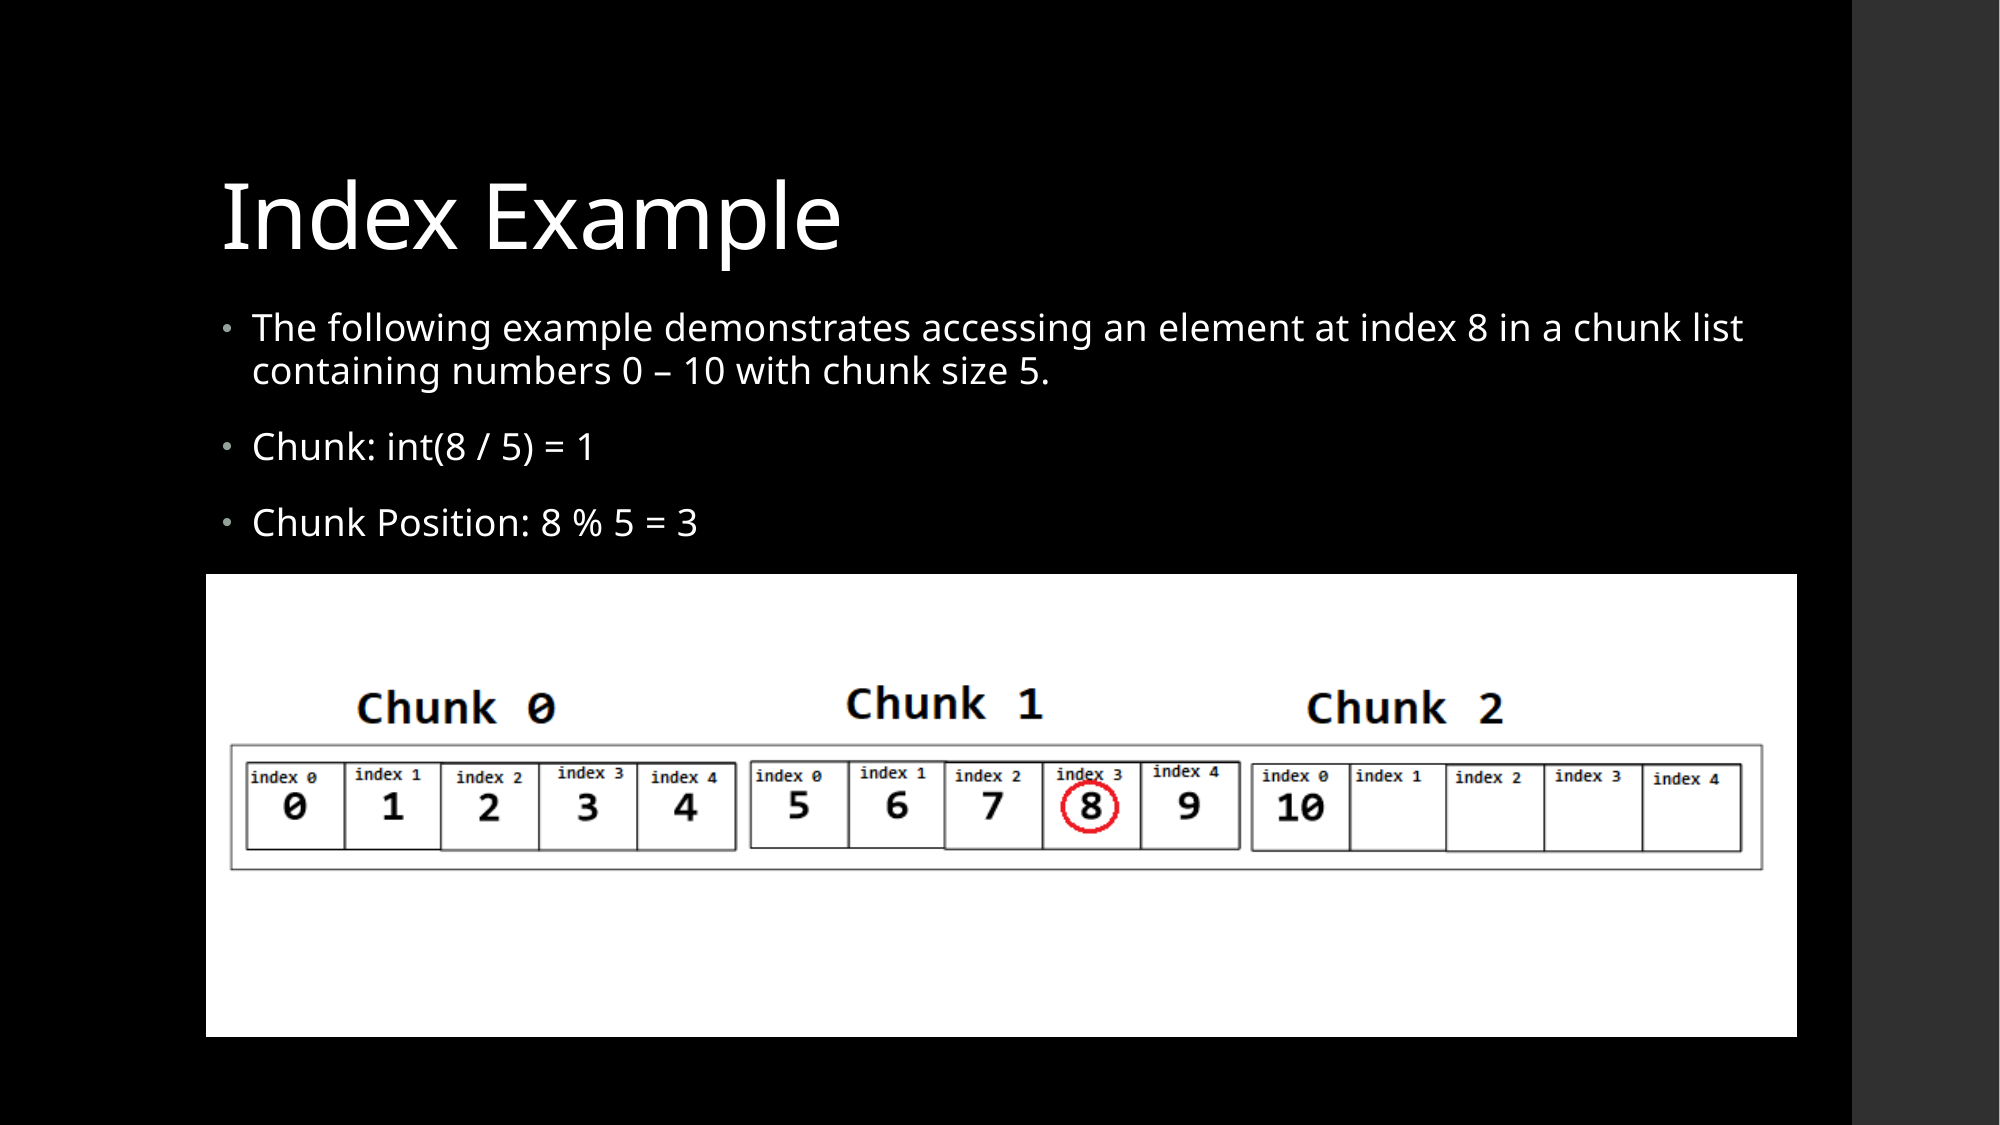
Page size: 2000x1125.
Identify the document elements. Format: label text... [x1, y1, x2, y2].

list The following example demonstrates accessing an element at index 8 in a chunk list containing numbers 0 – 10 with chunk size 5. Chunk: int(8 / 5) = 1 Chunk Position: 8 % 5 = 3 [206, 299, 1797, 570]
title Index Example [206, 60, 1797, 278]
picture [206, 574, 1797, 1037]
